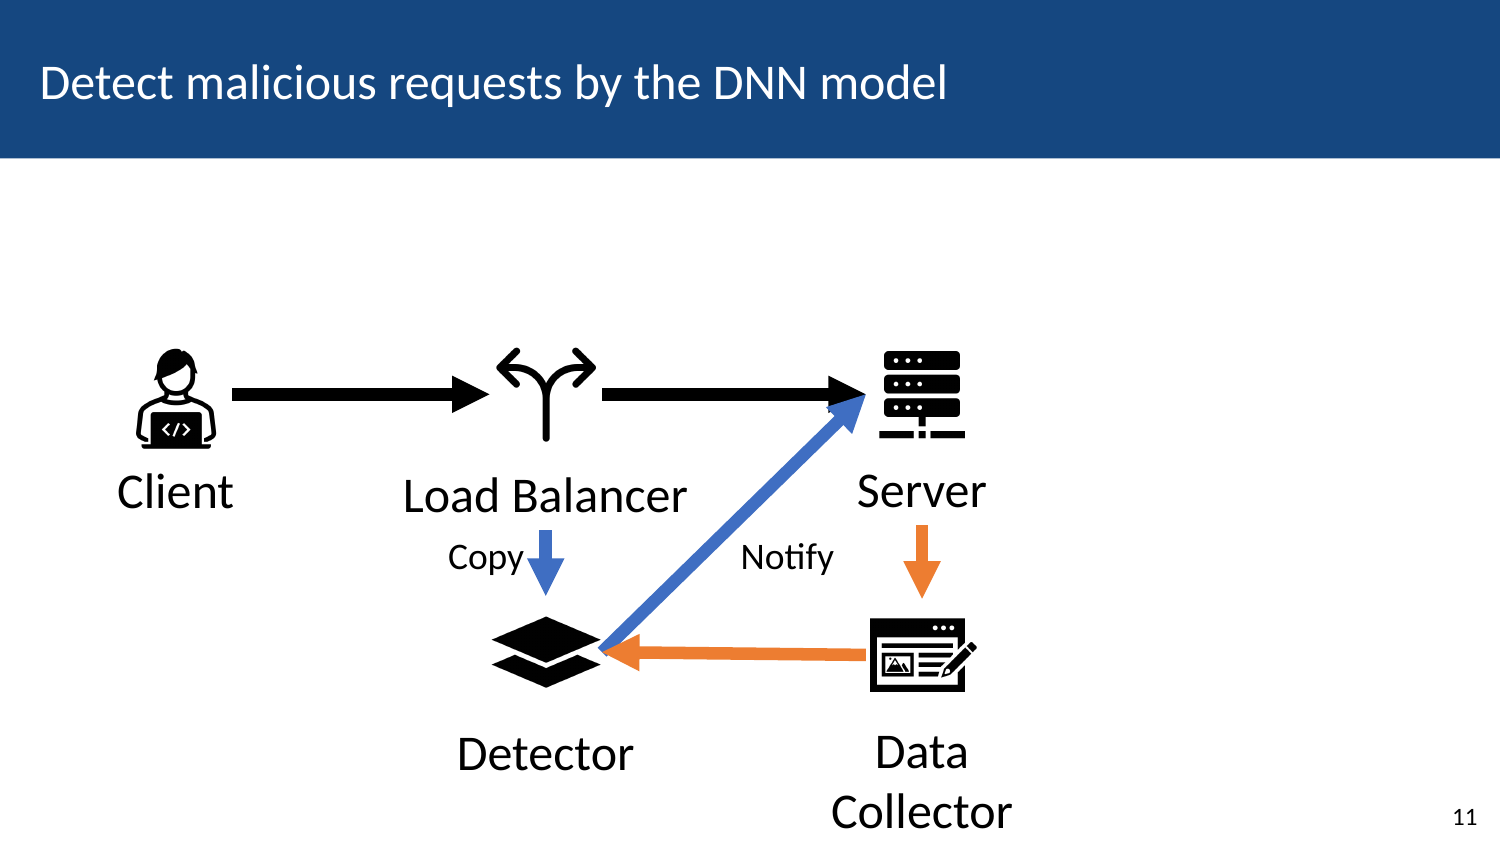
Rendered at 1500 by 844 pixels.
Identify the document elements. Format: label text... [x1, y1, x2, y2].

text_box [440, 595, 651, 790]
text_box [386, 337, 706, 532]
title Detect malicious requests by the DNN model [24, 8, 1478, 150]
text_box Copy [433, 540, 541, 585]
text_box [601, 394, 867, 651]
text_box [601, 651, 867, 656]
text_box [814, 598, 1030, 844]
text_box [840, 337, 1005, 527]
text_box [101, 337, 250, 527]
